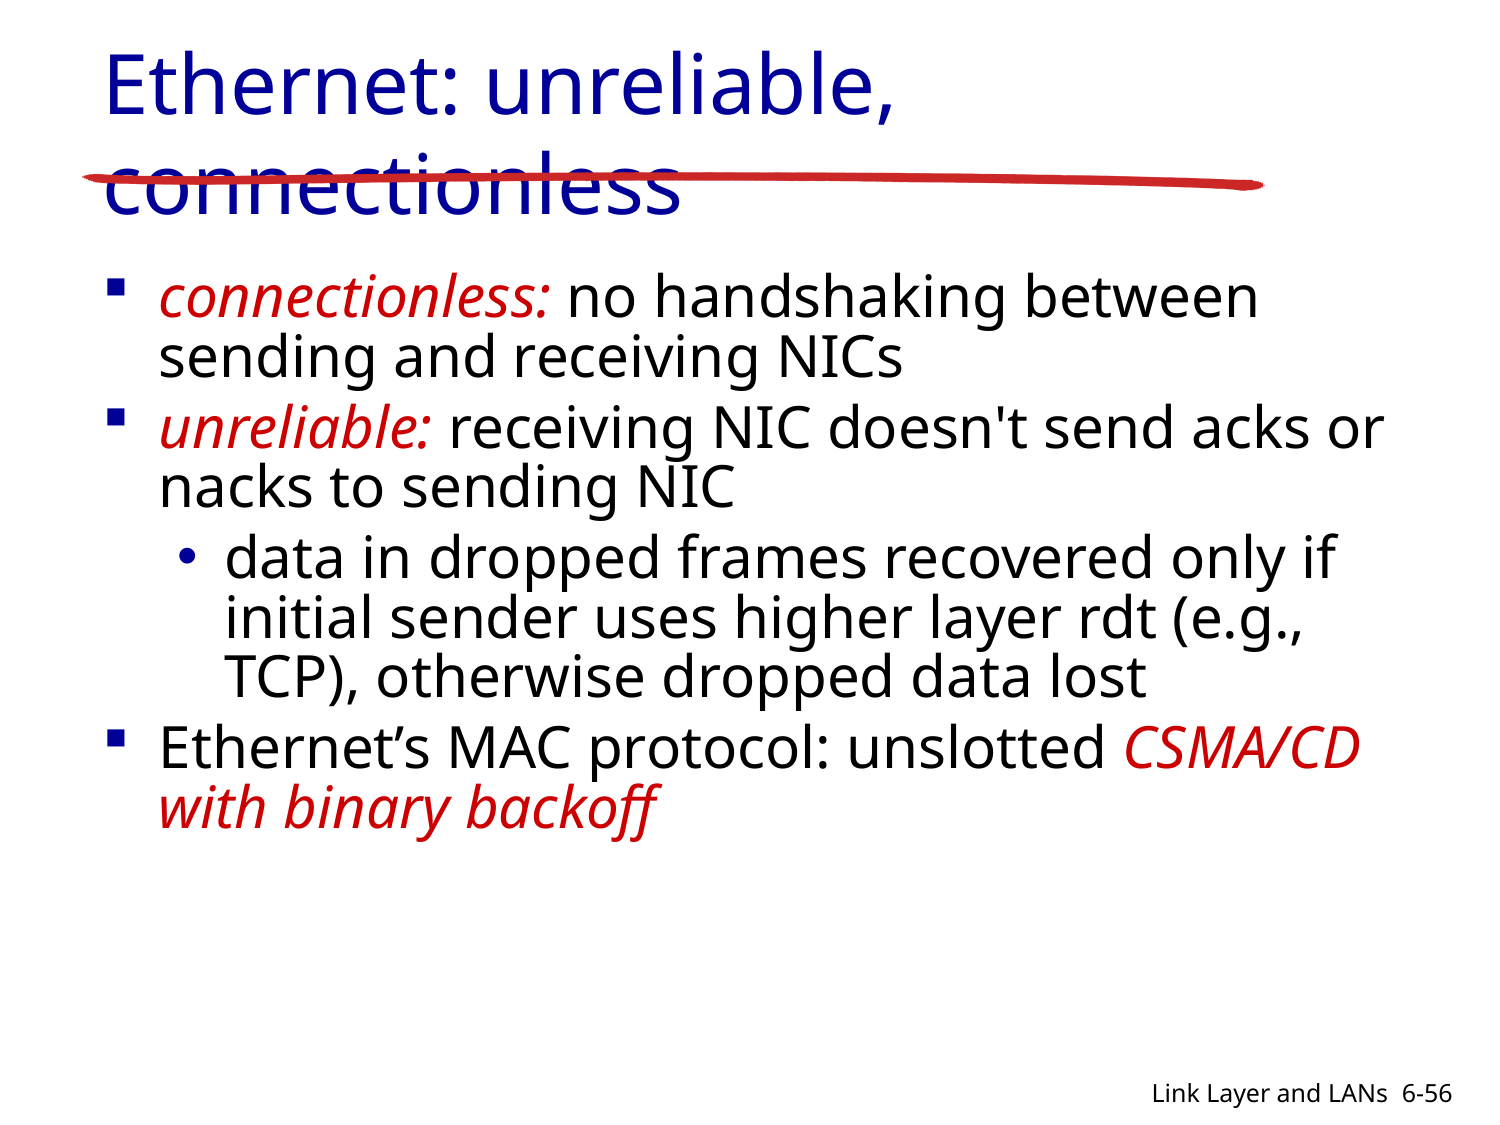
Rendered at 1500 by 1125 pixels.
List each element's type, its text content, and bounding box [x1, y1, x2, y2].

footer Link Layer and LANs [1045, 1069, 1404, 1110]
picture [77, 166, 1278, 196]
slide_number 6-56 [1387, 1069, 1478, 1115]
list connectionless: no handshaking between sending and receiving NICs unreliable: receiving NIC doesn't send acks or nacks to sending NIC data in dropped frames recovered only if initial sender uses higher layer rdt (e.g., TCP), otherwise dropped data lost Ethernet’s MAC protocol: unslotted CSMA/CD with binary backoff [87, 262, 1443, 1025]
title Ethernet: unreliable, connectionless [87, 37, 1441, 225]
